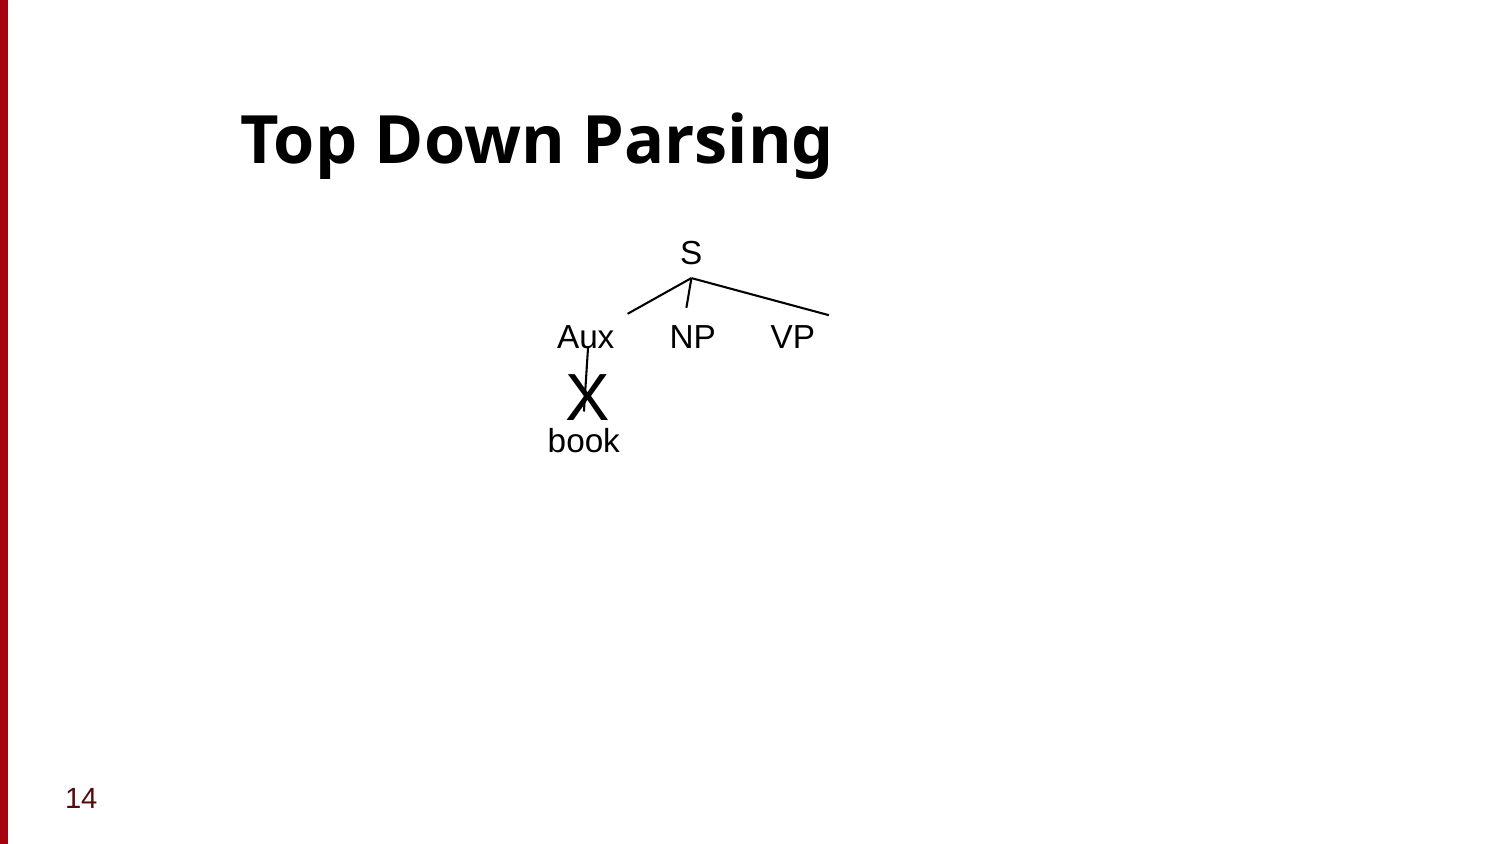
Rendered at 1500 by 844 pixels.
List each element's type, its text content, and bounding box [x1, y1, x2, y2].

text_box Aux NP VP [542, 307, 831, 363]
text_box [530, 345, 638, 468]
slide_number 14 [49, 771, 376, 829]
title Top Down Parsing [225, 62, 1450, 185]
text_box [691, 278, 830, 316]
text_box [627, 278, 685, 315]
text_box S [665, 223, 718, 277]
